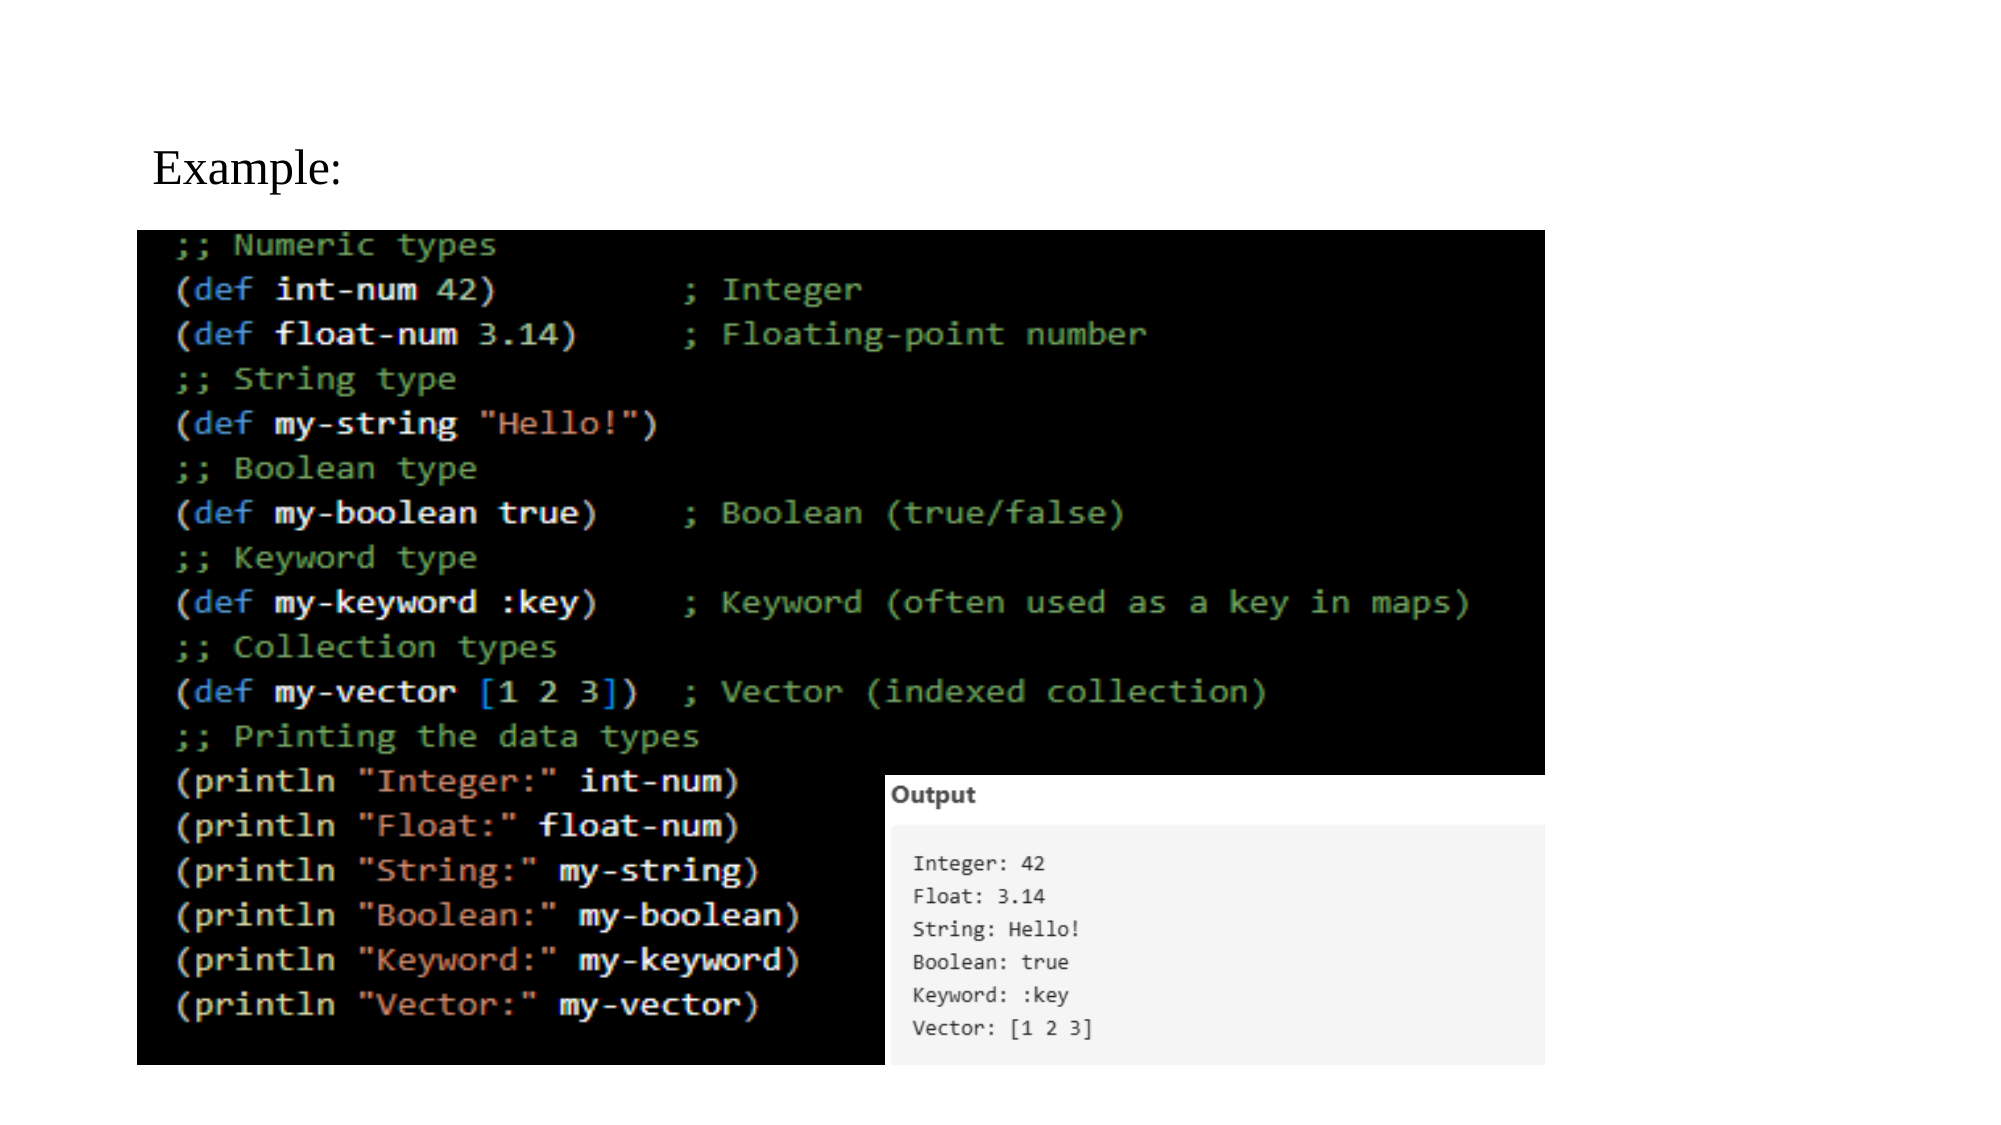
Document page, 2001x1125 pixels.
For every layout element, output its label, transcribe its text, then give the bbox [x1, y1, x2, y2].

title Example: [137, 59, 1863, 278]
picture [884, 775, 1546, 1066]
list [136, 230, 1546, 1066]
